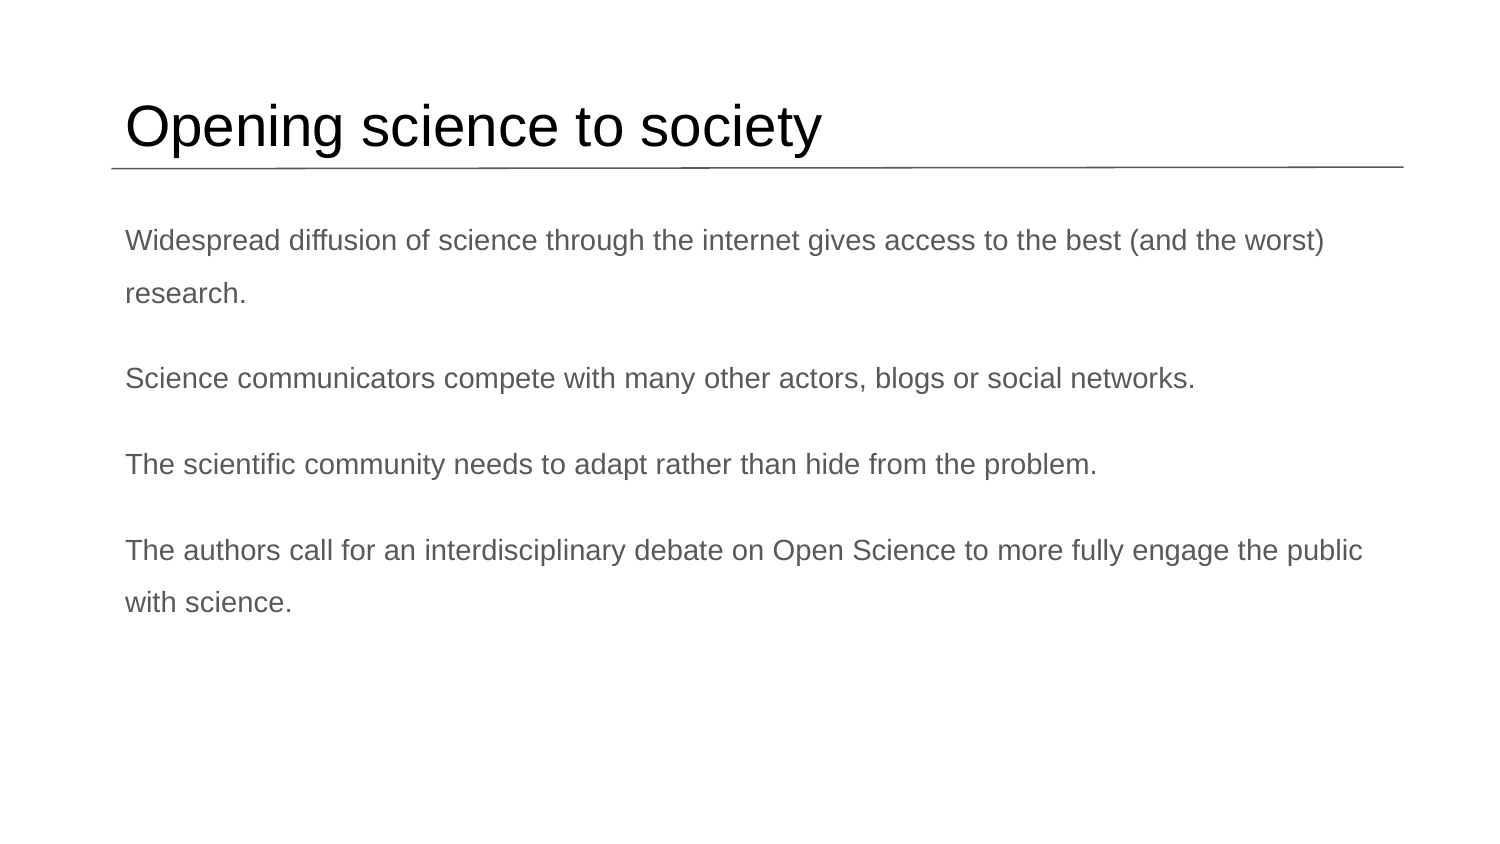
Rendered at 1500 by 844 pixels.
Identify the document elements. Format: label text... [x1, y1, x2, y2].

list Widespread diffusion of science through the internet gives access to the best (and the worst) research. Science communicators compete with many other actors, blogs or social networks. The scientific community needs to adapt rather than hide from the problem. The authors call for an interdisciplinary debate on Open Science to more fully engage the public with science. [109, 189, 1403, 750]
title Opening science to society [109, 72, 1403, 167]
